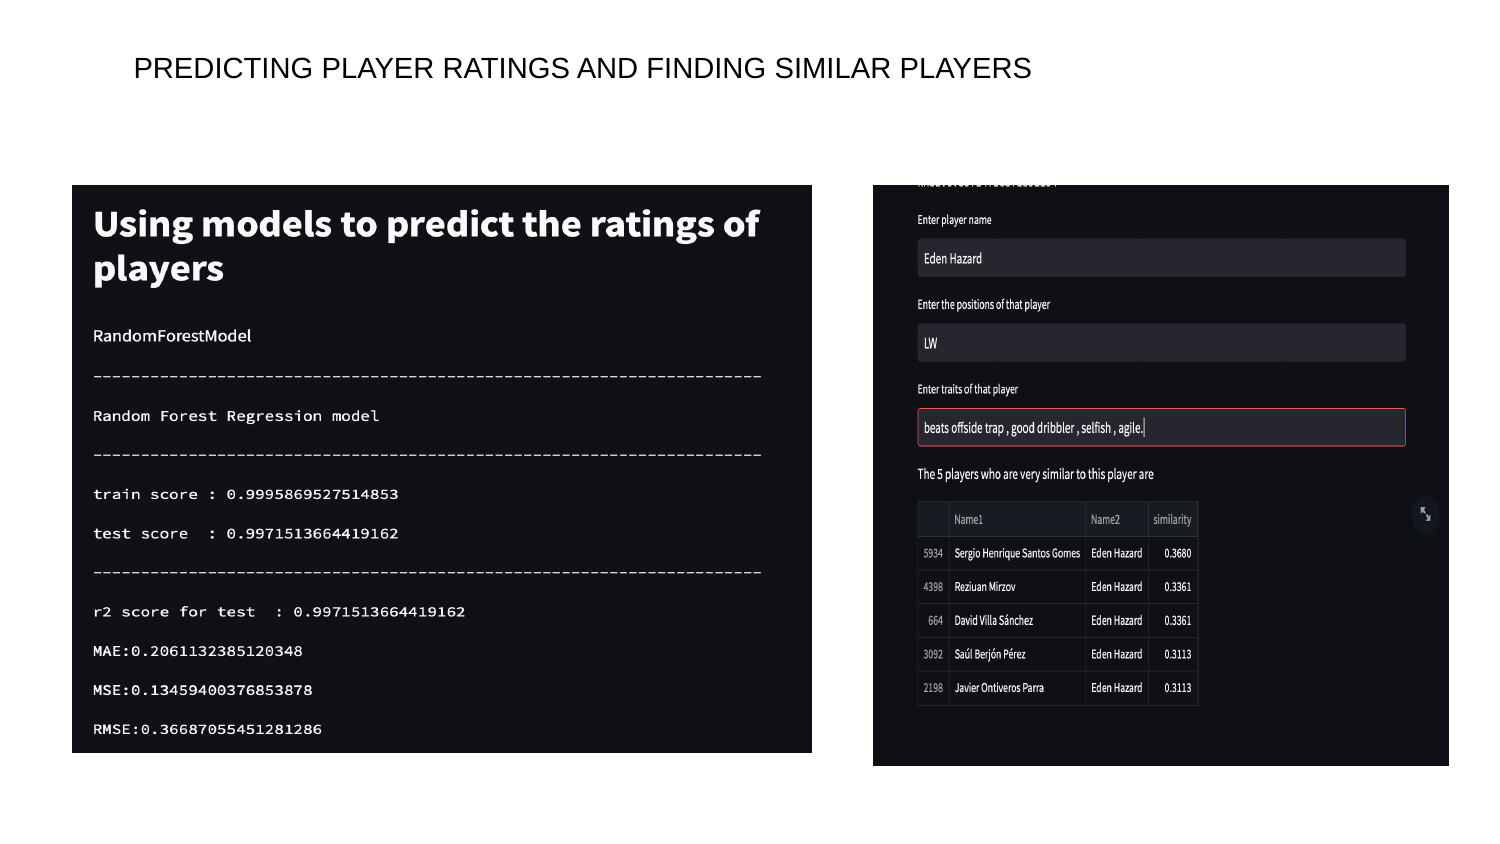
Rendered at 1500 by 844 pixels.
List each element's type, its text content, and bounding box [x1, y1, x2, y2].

picture [872, 185, 1450, 766]
picture [72, 185, 813, 753]
text_box PREDICTING PLAYER RATINGS AND FINDING SIMILAR PLAYERS [118, 34, 1055, 100]
